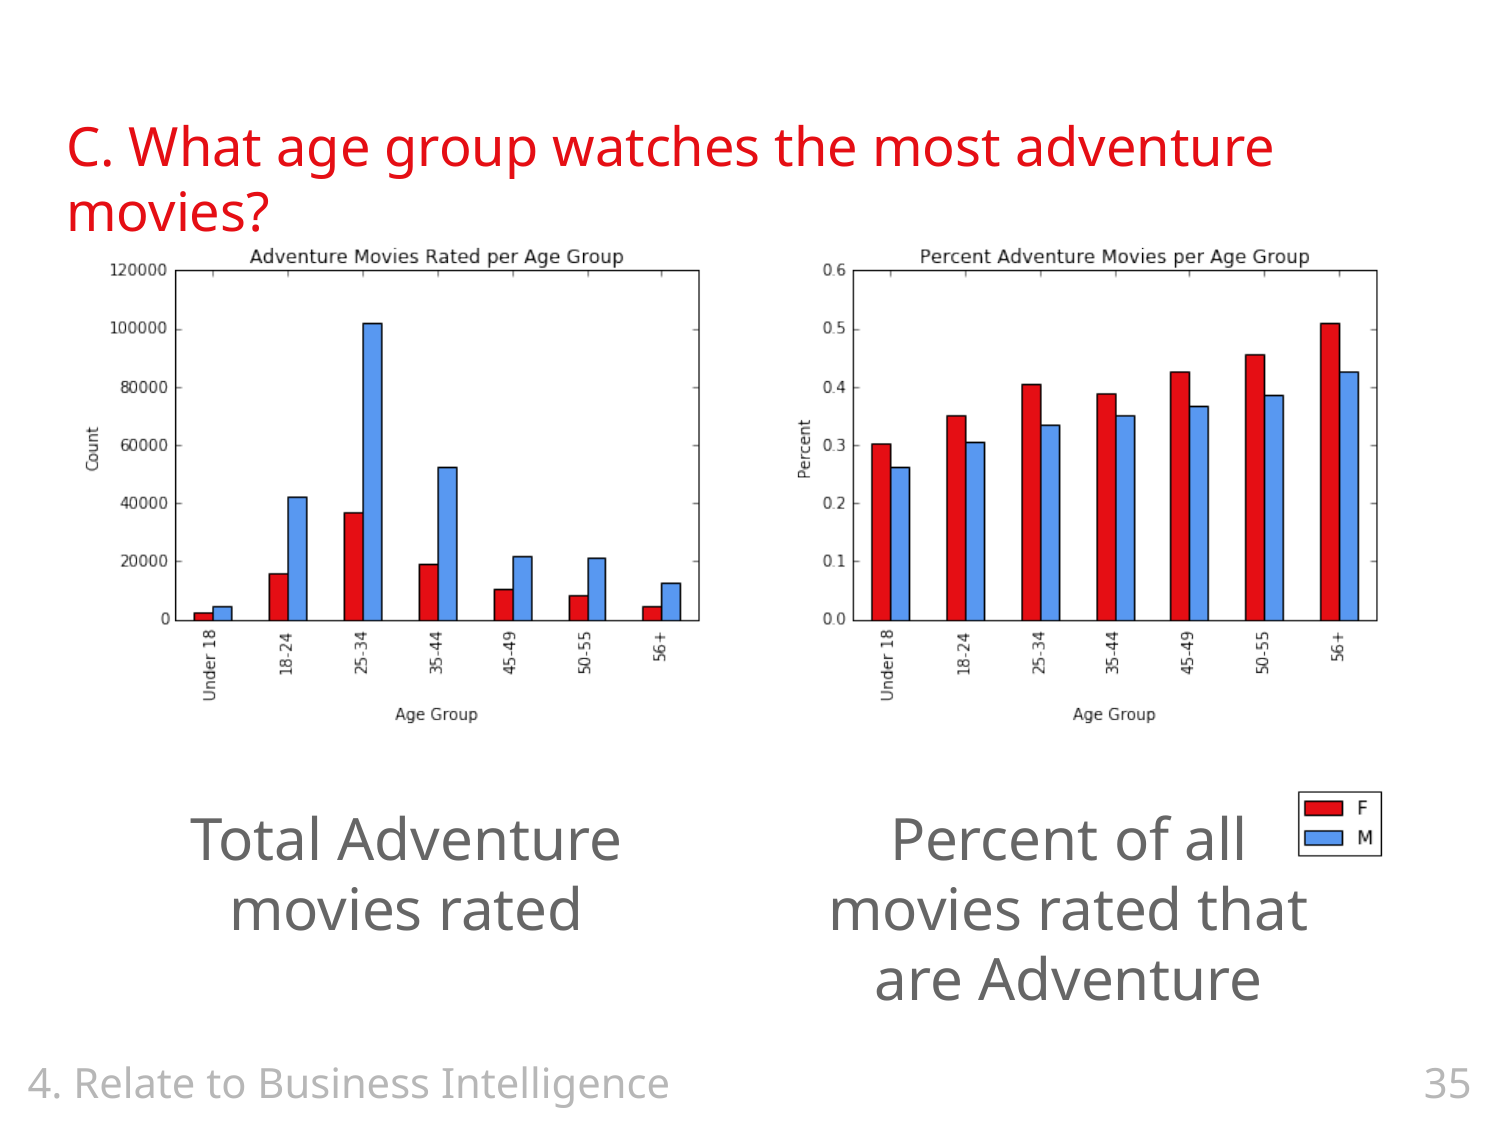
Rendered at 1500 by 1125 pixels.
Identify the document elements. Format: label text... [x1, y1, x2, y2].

text_box Percent of all movies rated that are Adventure [812, 787, 1325, 1025]
picture [1287, 782, 1393, 871]
picture [787, 237, 1397, 734]
text_box 35 [974, 1047, 1488, 1116]
text_box 4. Relate to Business Intelligence [12, 1047, 929, 1116]
text_box Total Adventure movies rated [125, 787, 688, 988]
picture [74, 237, 721, 734]
title C. What age group watches the most adventure movies? [51, 97, 1449, 223]
